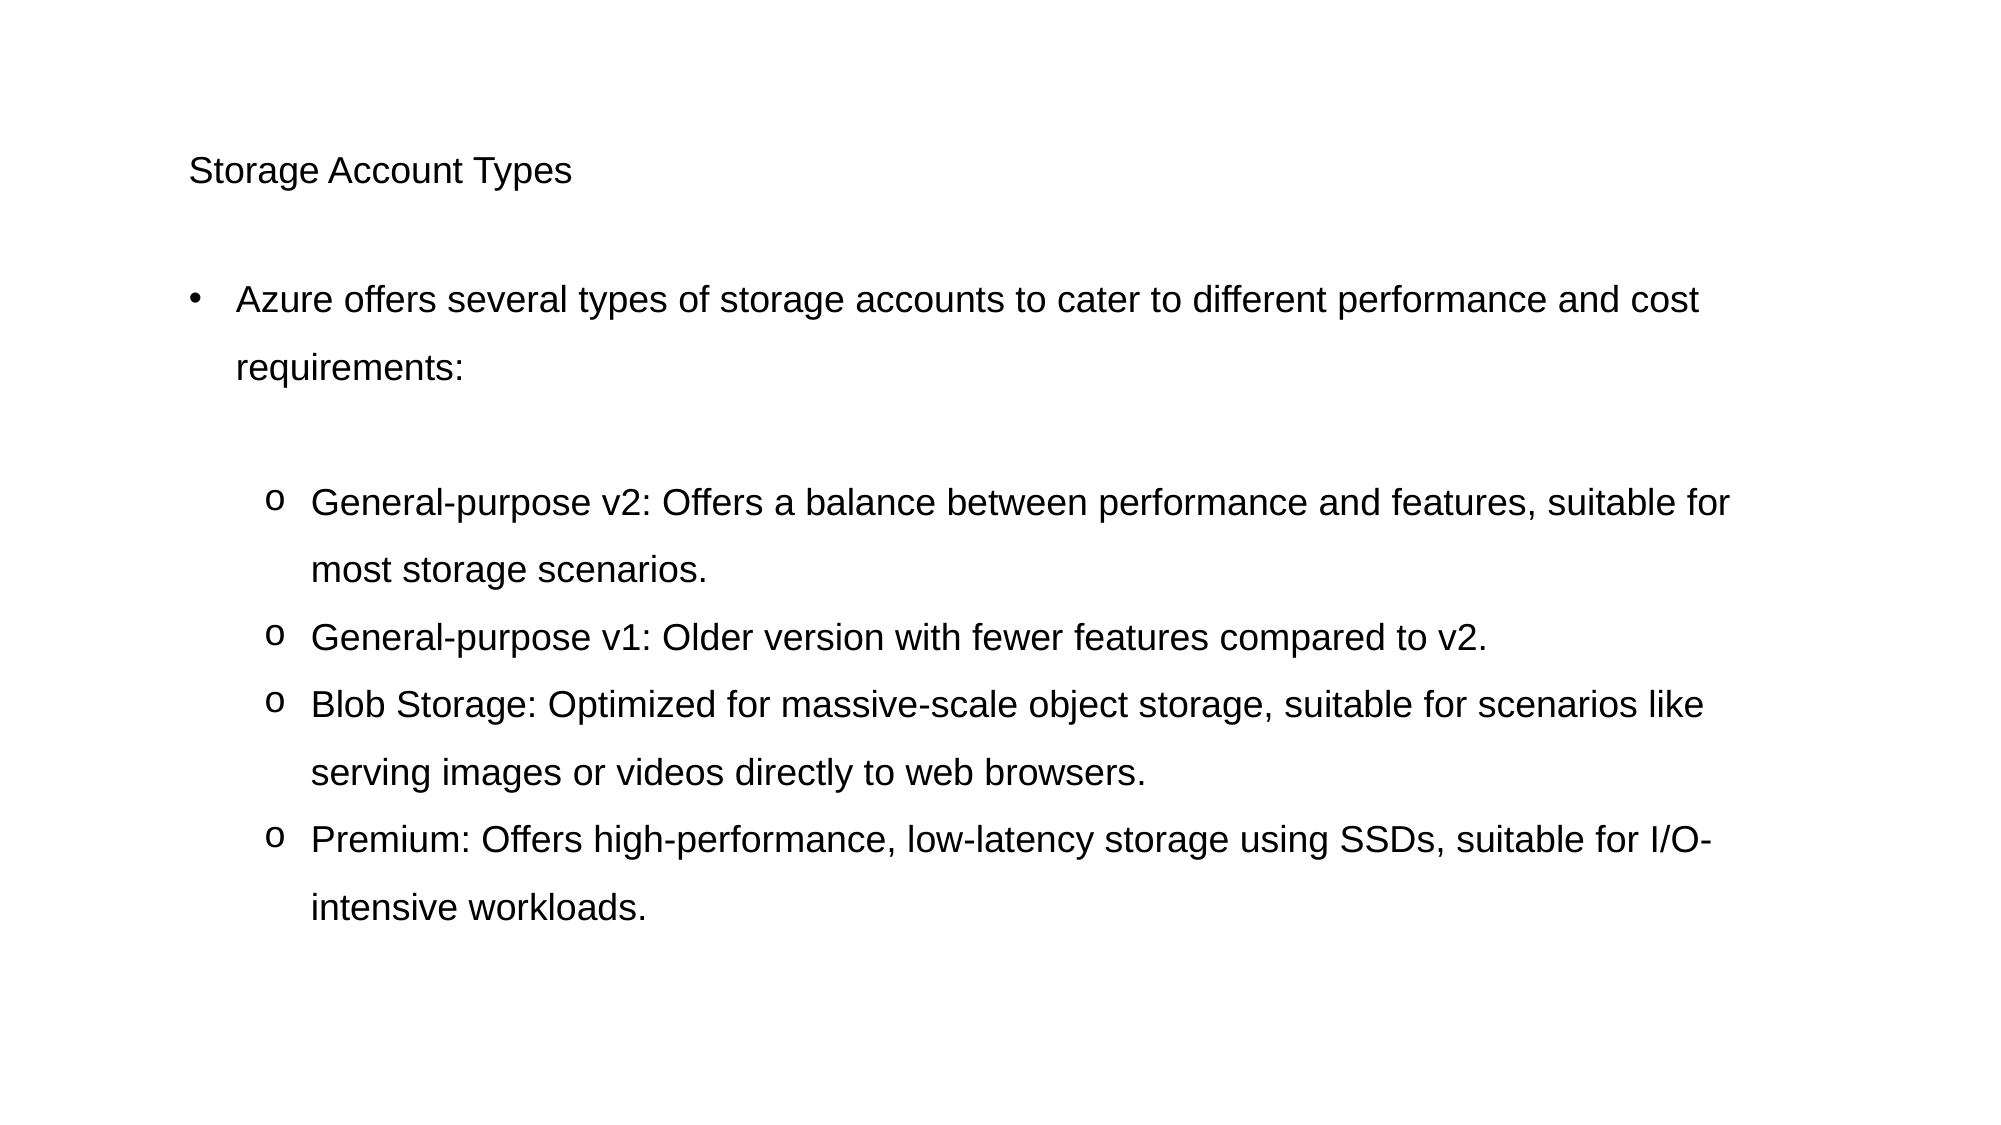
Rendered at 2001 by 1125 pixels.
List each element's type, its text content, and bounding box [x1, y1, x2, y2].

text_box Storage Account Types [174, 138, 1175, 199]
text_box Azure offers several types of storage accounts to cater to different performance and cost requirements: General-purpose v2: Offers a balance between performance and features, suitable for most storage scenarios. General-purpose v1: Older version with fewer features compared to v2. Blob Storage: Optimized for massive-scale object storage, suitable for scenarios like serving images or videos directly to web browsers. Premium: Offers high-performance, low-latency storage using SSDs, suitable for I/O-intensive workloads. [174, 245, 1787, 936]
